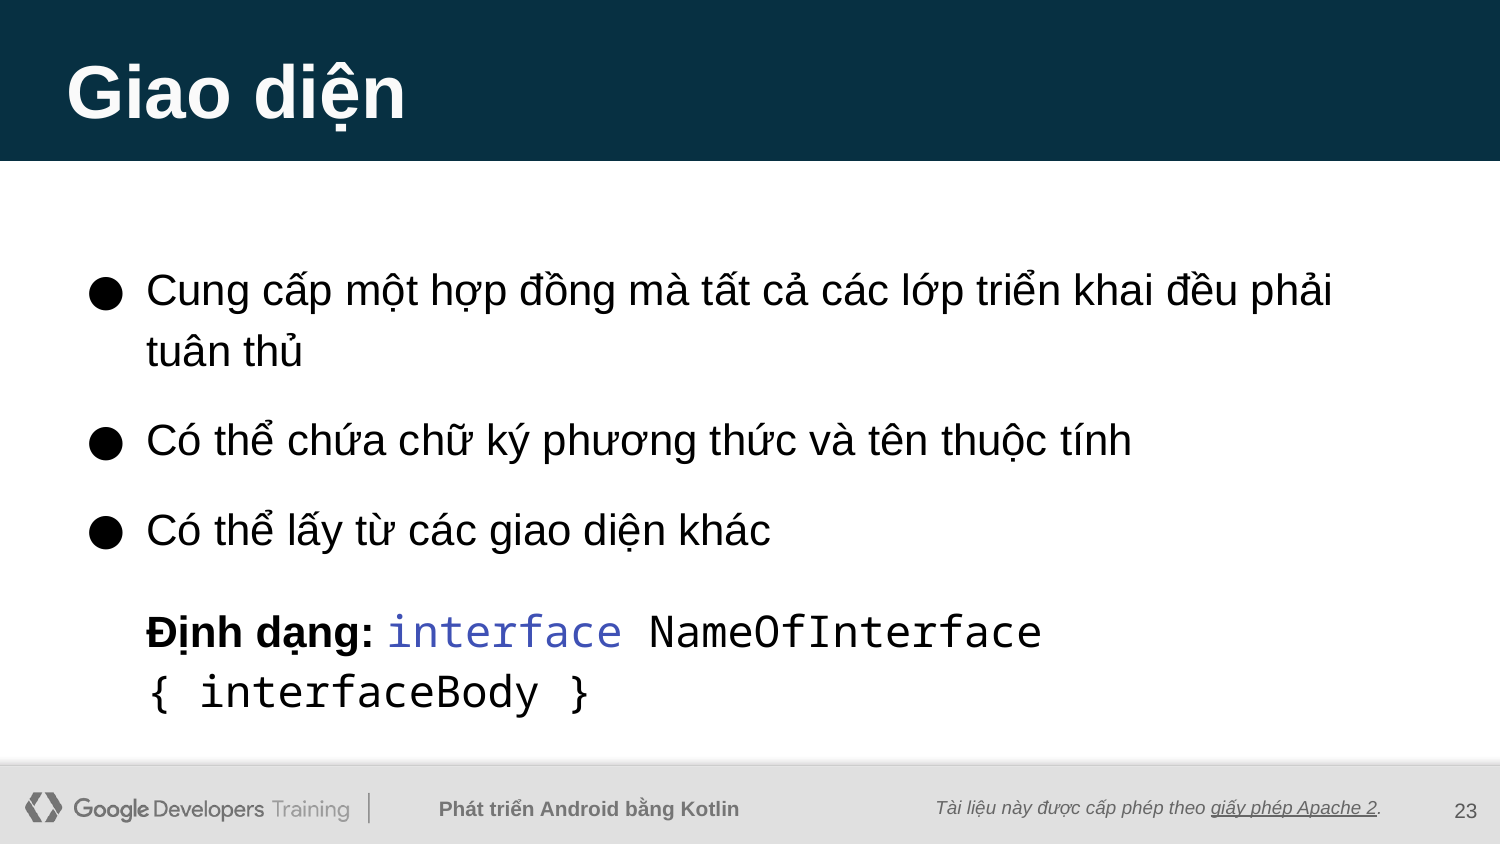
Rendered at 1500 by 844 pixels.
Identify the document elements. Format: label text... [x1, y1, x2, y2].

list Cung cấp một hợp đồng mà tất cả các lớp triển khai đều phải tuân thủ Có thể chứa chữ ký phương thức và tên thuộc tính Có thể lấy từ các giao diện khác Định dạng: interface NameOfInterface { interfaceBody } [56, 239, 1454, 685]
picture [0, 161, 1500, 844]
title Giao diện [51, 28, 1449, 122]
slide_number ‹#› [1402, 777, 1493, 842]
